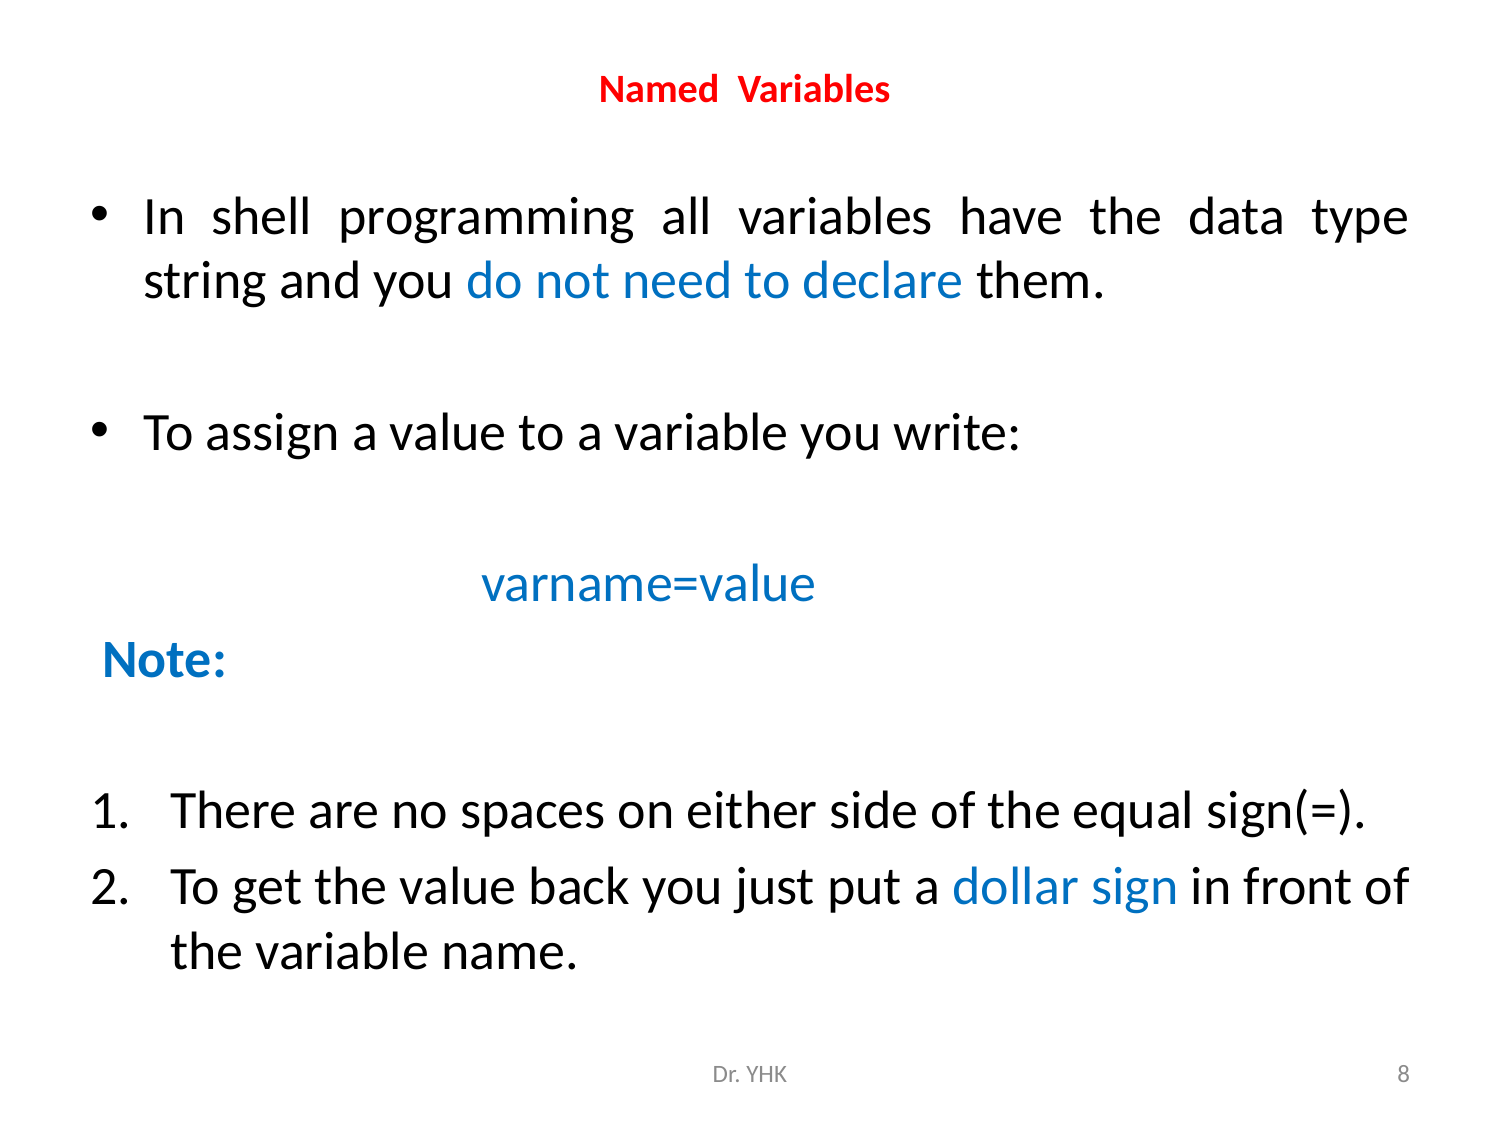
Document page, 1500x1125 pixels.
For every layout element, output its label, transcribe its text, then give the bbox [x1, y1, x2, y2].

footer Dr. YHK [512, 1042, 988, 1103]
list In shell programming all variables have the data type string and you do not need to declare them. To assign a value to a variable you write: varname=value Note: There are no spaces on either side of the equal sign(=). To get the value back you just put a dollar sign in front of the variable name. [75, 172, 1425, 1005]
title Named Variables [69, 54, 1420, 149]
slide_number 8 [1074, 1042, 1425, 1103]
